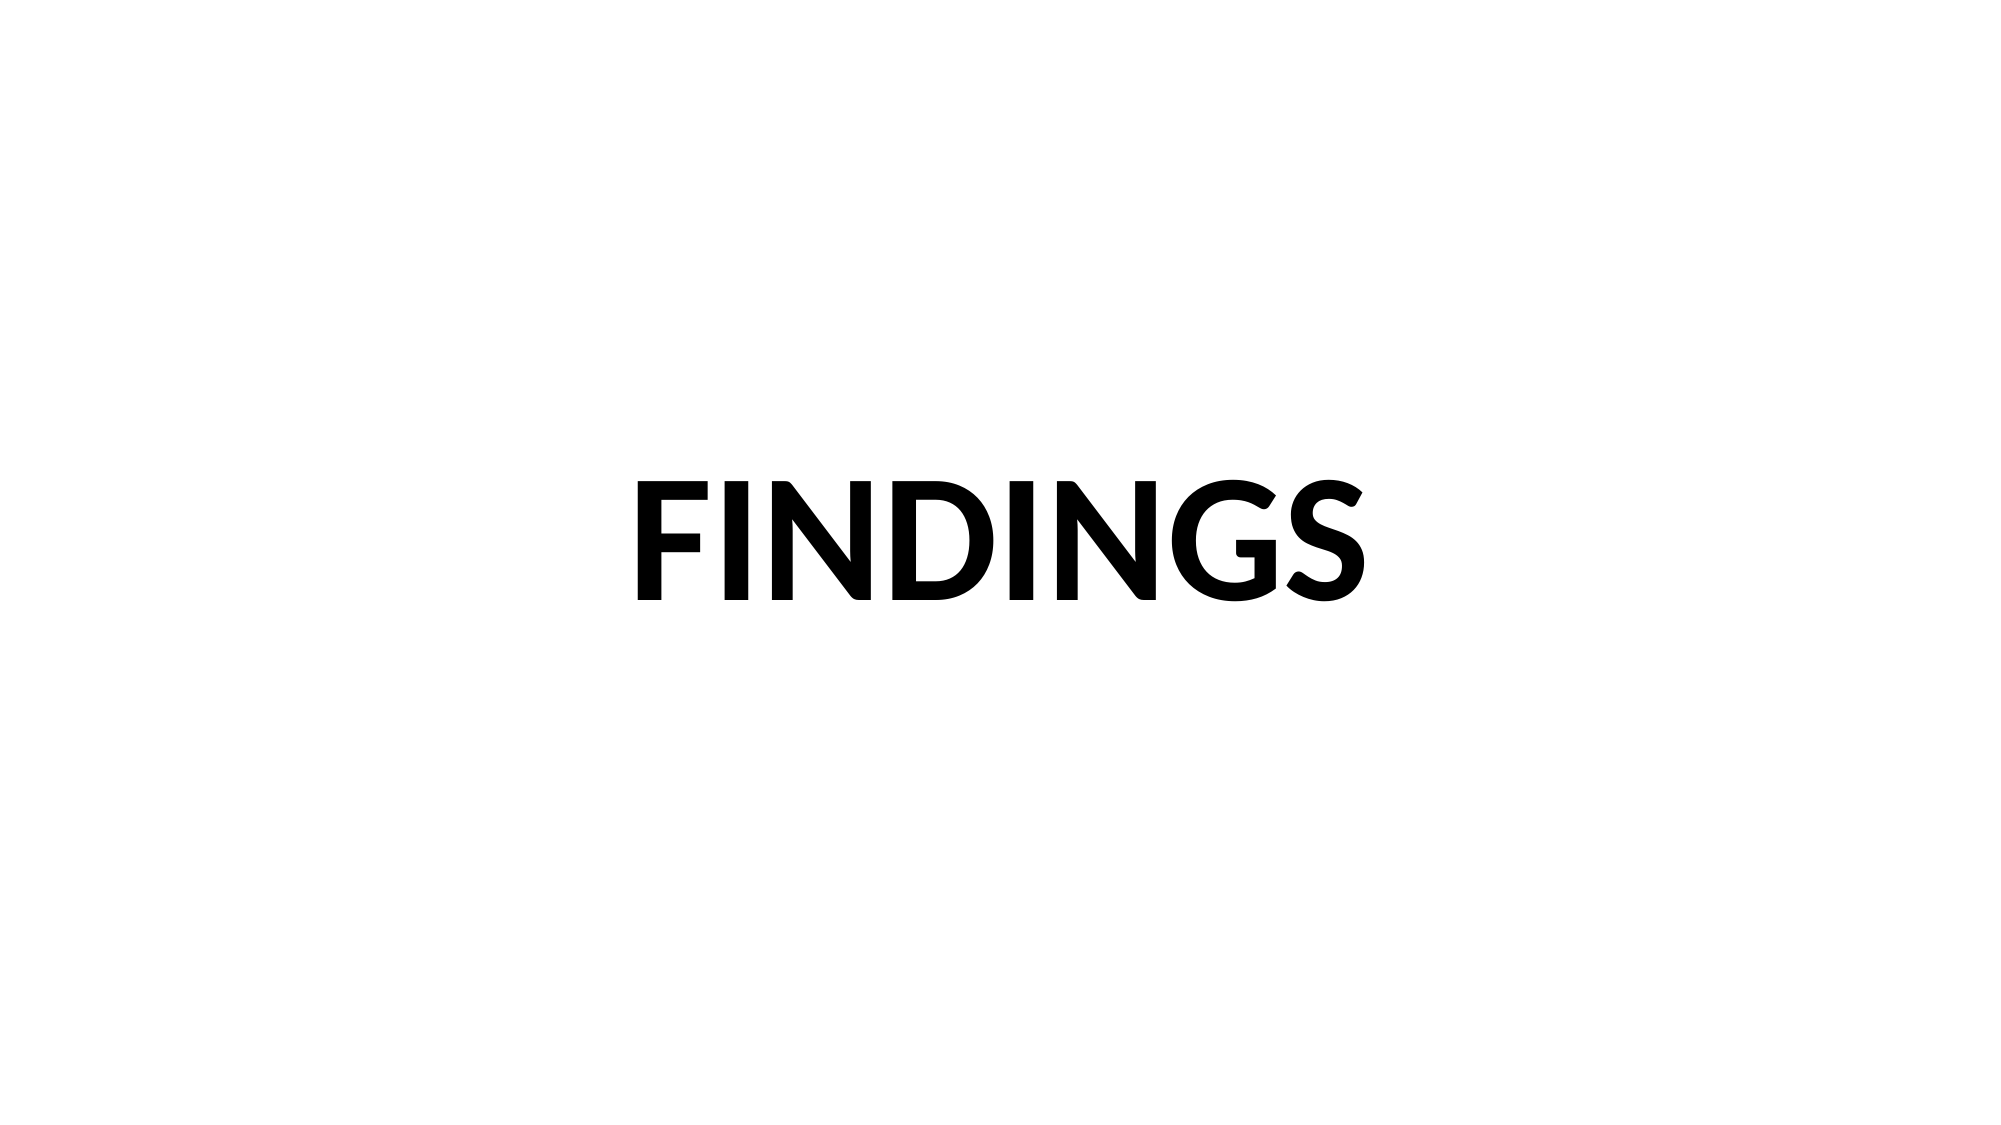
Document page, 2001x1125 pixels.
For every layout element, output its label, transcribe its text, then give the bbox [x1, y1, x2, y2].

text_box FINDINGS [374, 409, 1626, 645]
